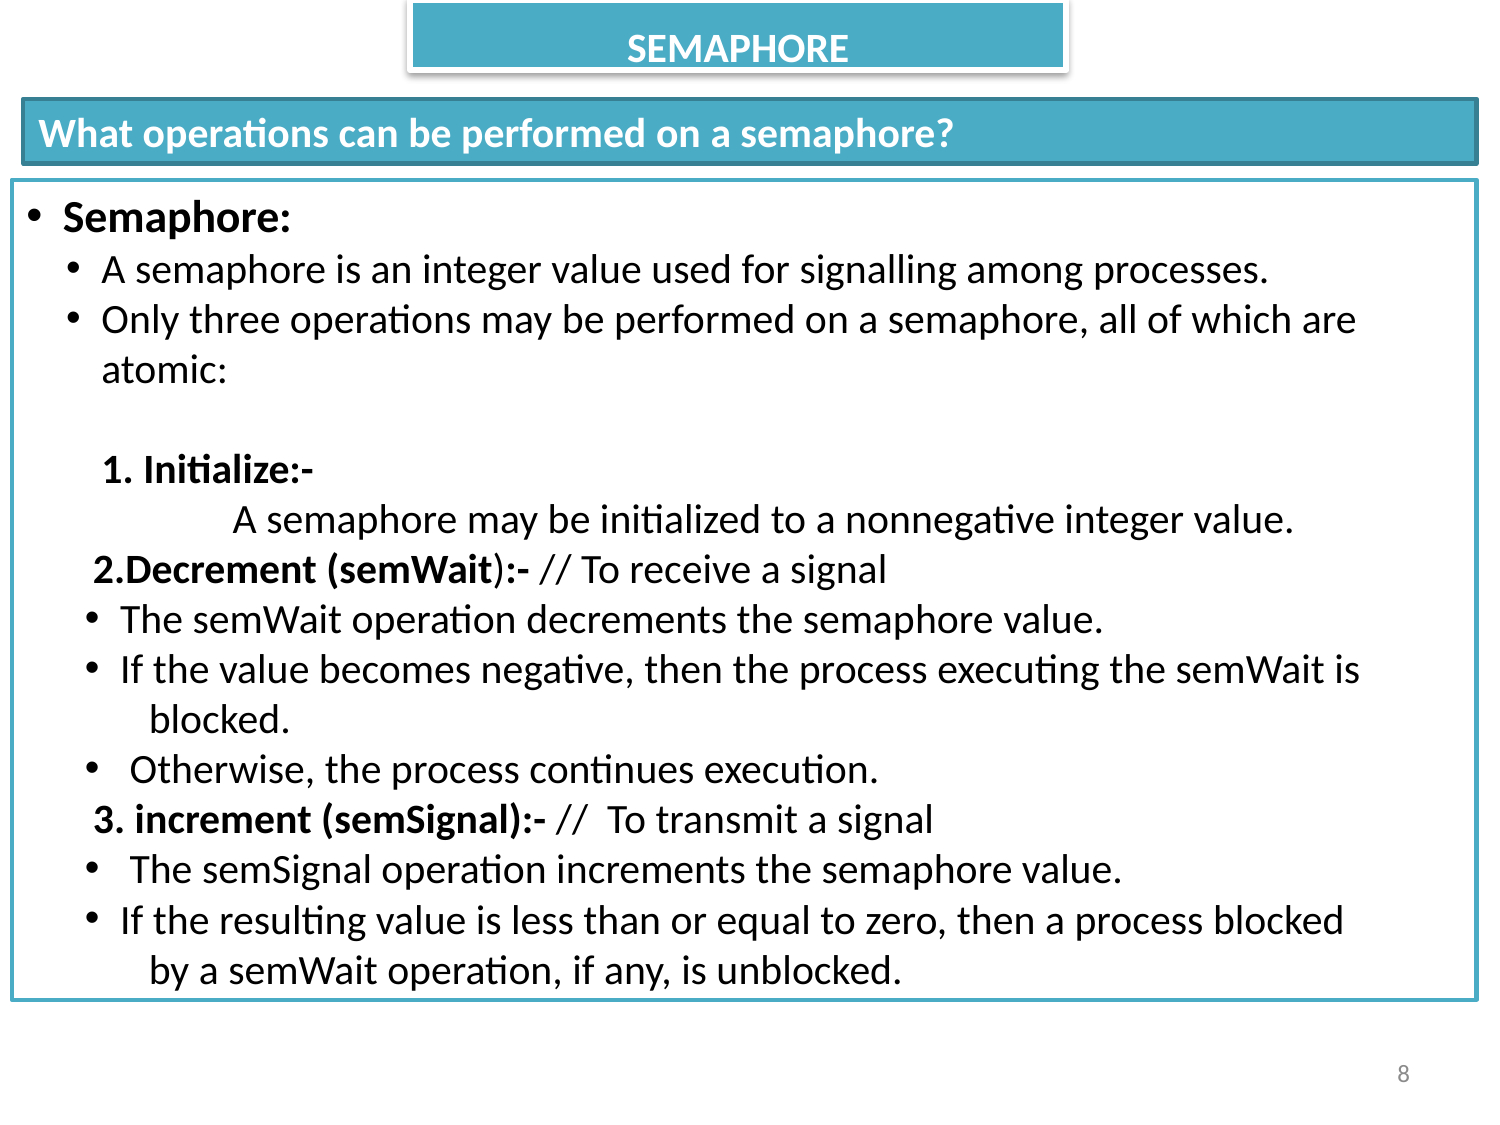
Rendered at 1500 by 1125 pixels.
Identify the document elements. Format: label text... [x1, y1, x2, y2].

text_box Semaphore: A semaphore is an integer value used for signalling among processes. Only three operations may be performed on a semaphore, all of which are atomic: 1. Initialize:- A semaphore may be initialized to a nonnegative integer value. 2.Decrement (semWait):- // To receive a signal The semWait operation decrements the semaphore value. If the value becomes negative, then the process executing the semWait is blocked. Otherwise, the process continues execution. 3. increment (semSignal):- // To transmit a signal The semSignal operation increments the semaphore value. If the resulting value is less than or equal to zero, then a process blocked by a semWait operation, if any, is unblocked. [10, 178, 1479, 1002]
text_box What operations can be performed on a semaphore? [21, 97, 1479, 166]
text_box SEMAPHORE [407, 0, 1069, 73]
slide_number 8 [1074, 1042, 1425, 1103]
